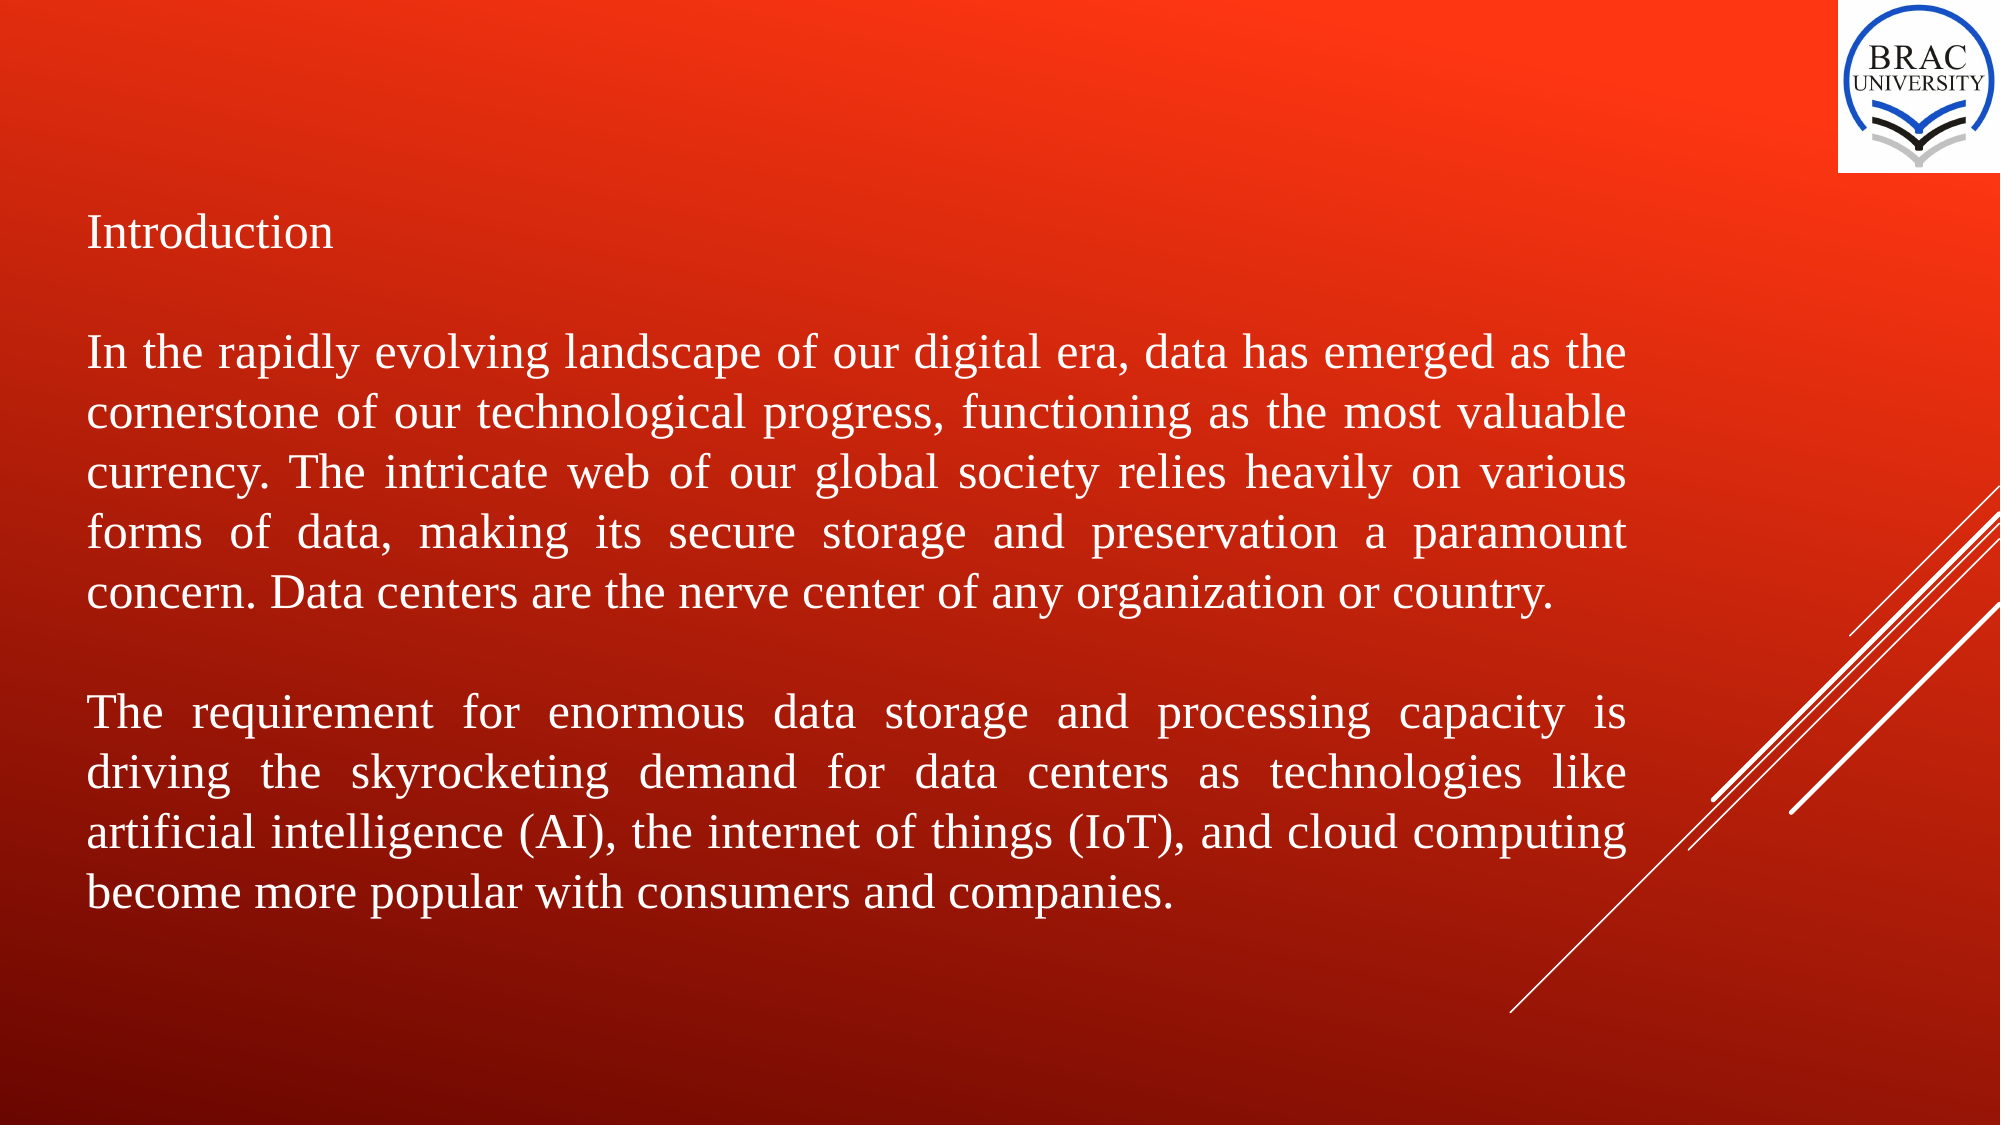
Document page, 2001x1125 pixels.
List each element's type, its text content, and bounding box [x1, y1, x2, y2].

text_box Introduction In the rapidly evolving landscape of our digital era, data has emerged as the cornerstone of our technological progress, functioning as the most valuable currency. The intricate web of our global society relies heavily on various forms of data, making its secure storage and preservation a paramount concern. Data centers are the nerve center of any organization or country. The requirement for enormous data storage and processing capacity is driving the skyrocketing demand for data centers as technologies like artificial intelligence (AI), the internet of things (IoT), and cloud computing become more popular with consumers and companies. [71, 191, 1643, 927]
picture [1837, 0, 2000, 173]
